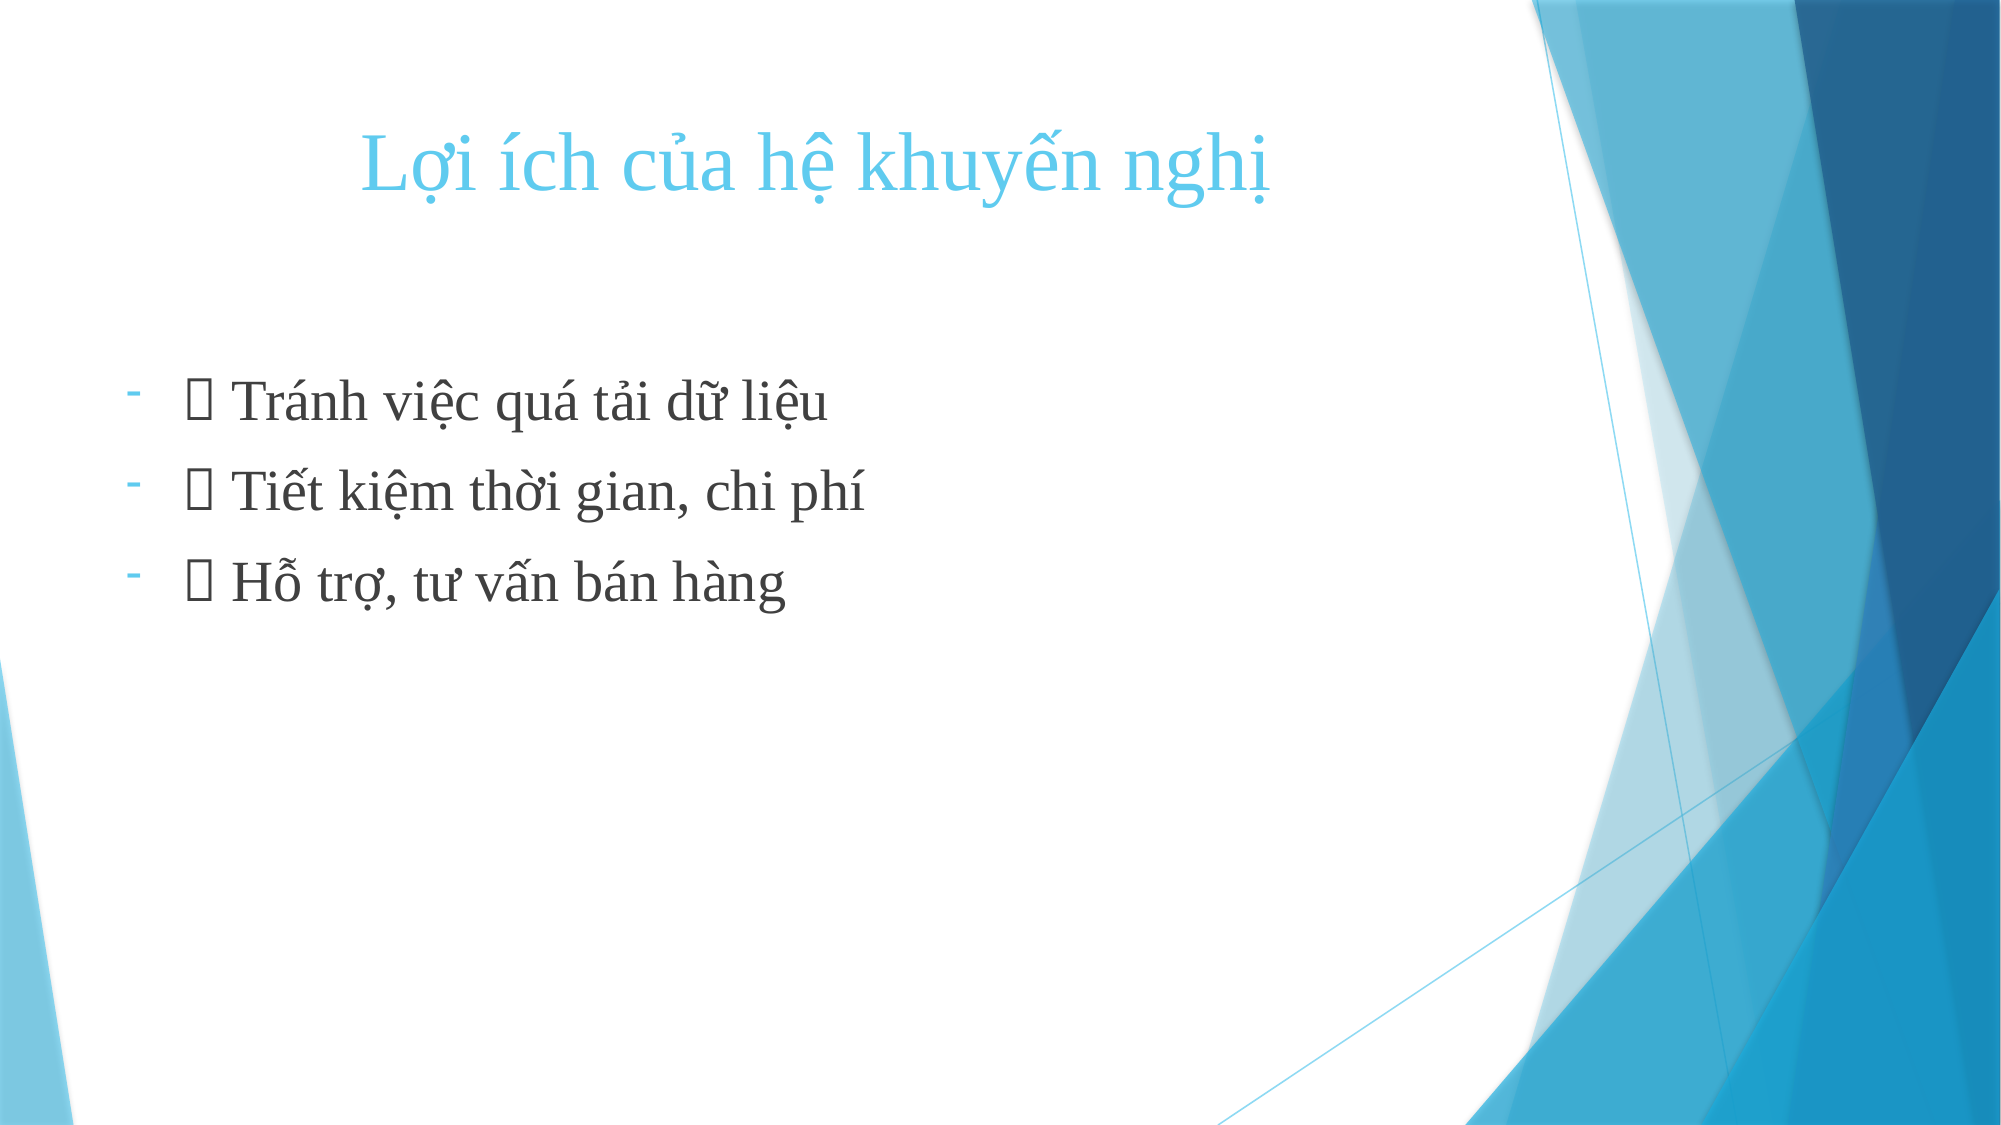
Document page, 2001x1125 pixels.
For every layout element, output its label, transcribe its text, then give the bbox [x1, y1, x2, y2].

title Lợi ích của hệ khuyến nghị [111, 99, 1522, 317]
list  Tránh việc quá tải dữ liệu  Tiết kiệm thời gian, chi phí  Hỗ trợ, tư vấn bán hàng [111, 354, 1522, 861]
